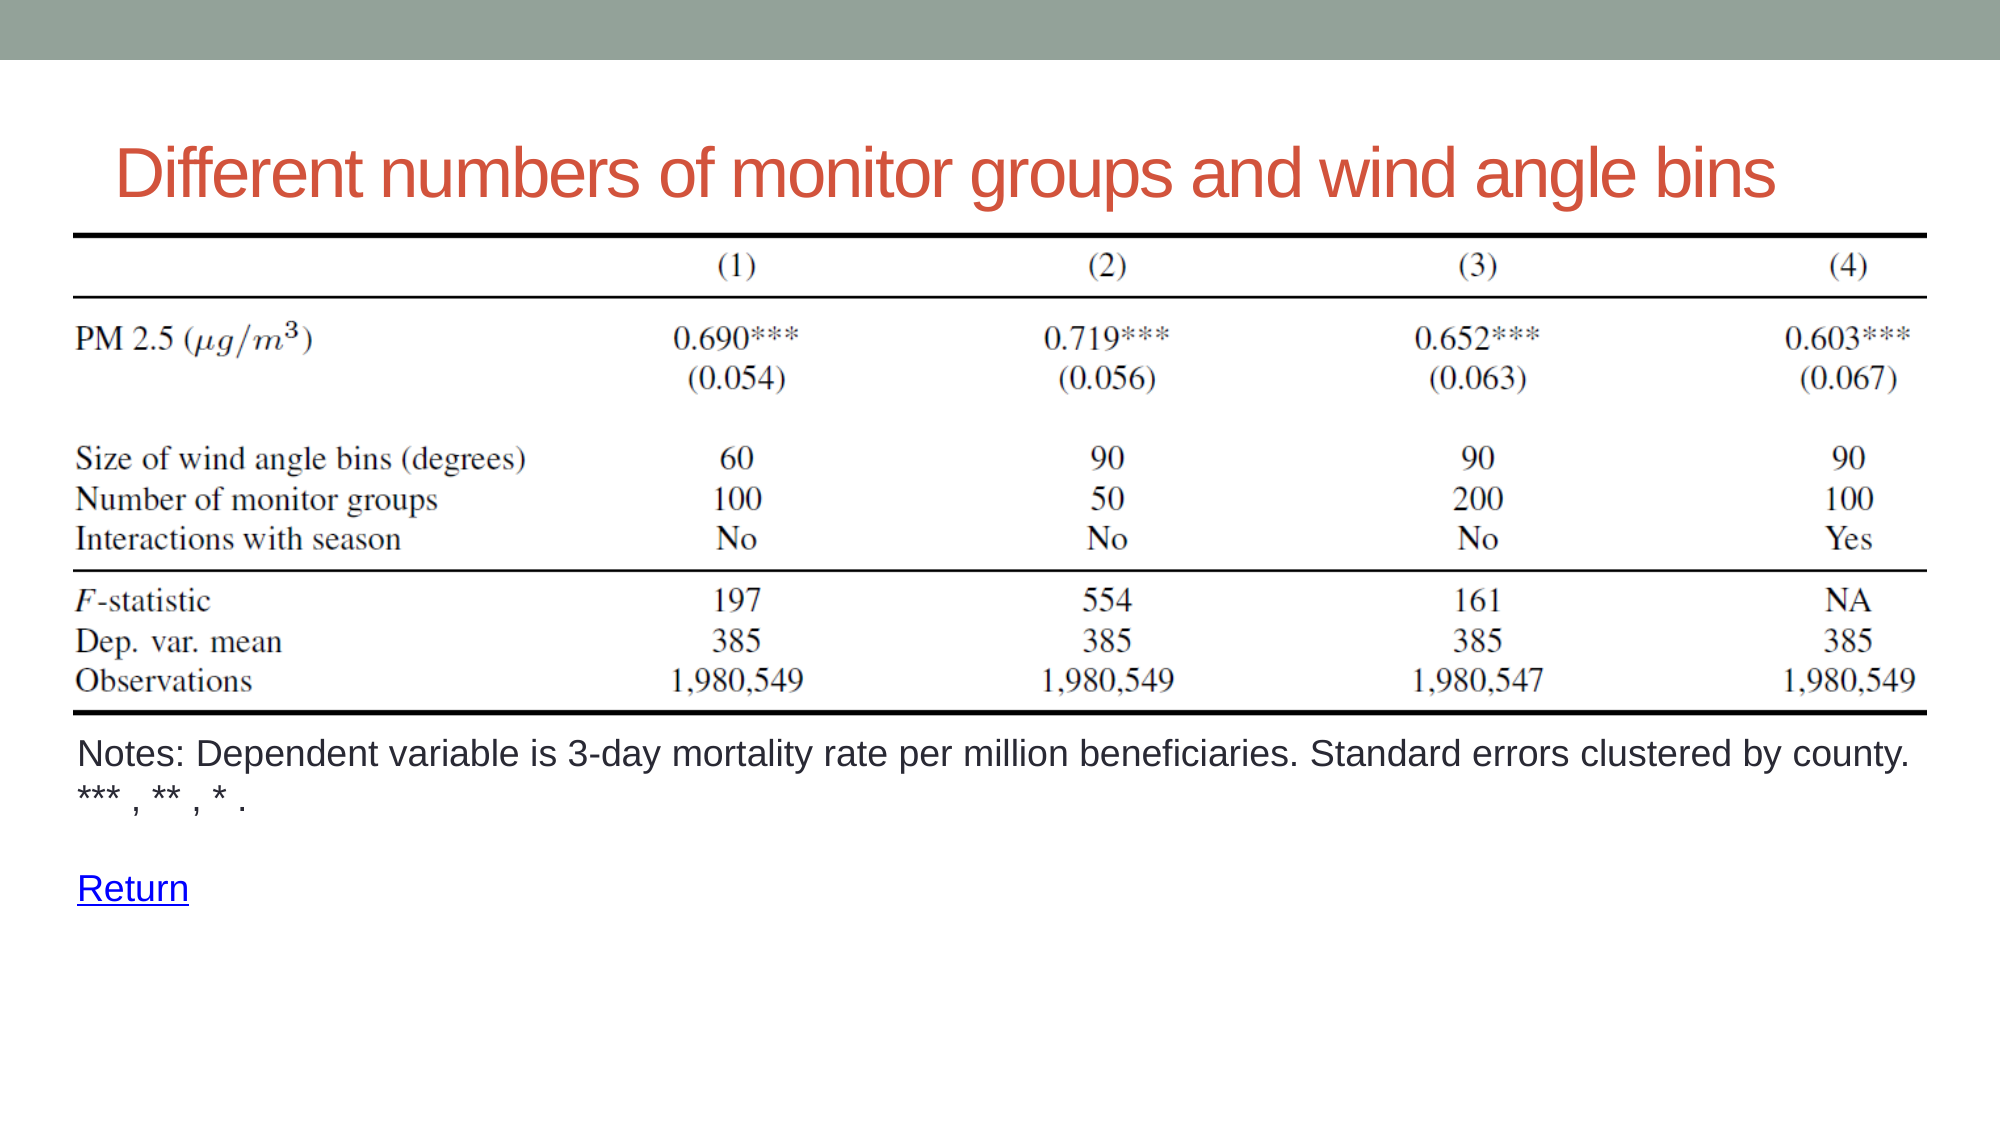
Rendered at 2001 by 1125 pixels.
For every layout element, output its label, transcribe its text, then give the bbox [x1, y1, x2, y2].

title Different numbers of monitor groups and wind angle bins [99, 87, 1900, 227]
picture [73, 229, 1927, 722]
